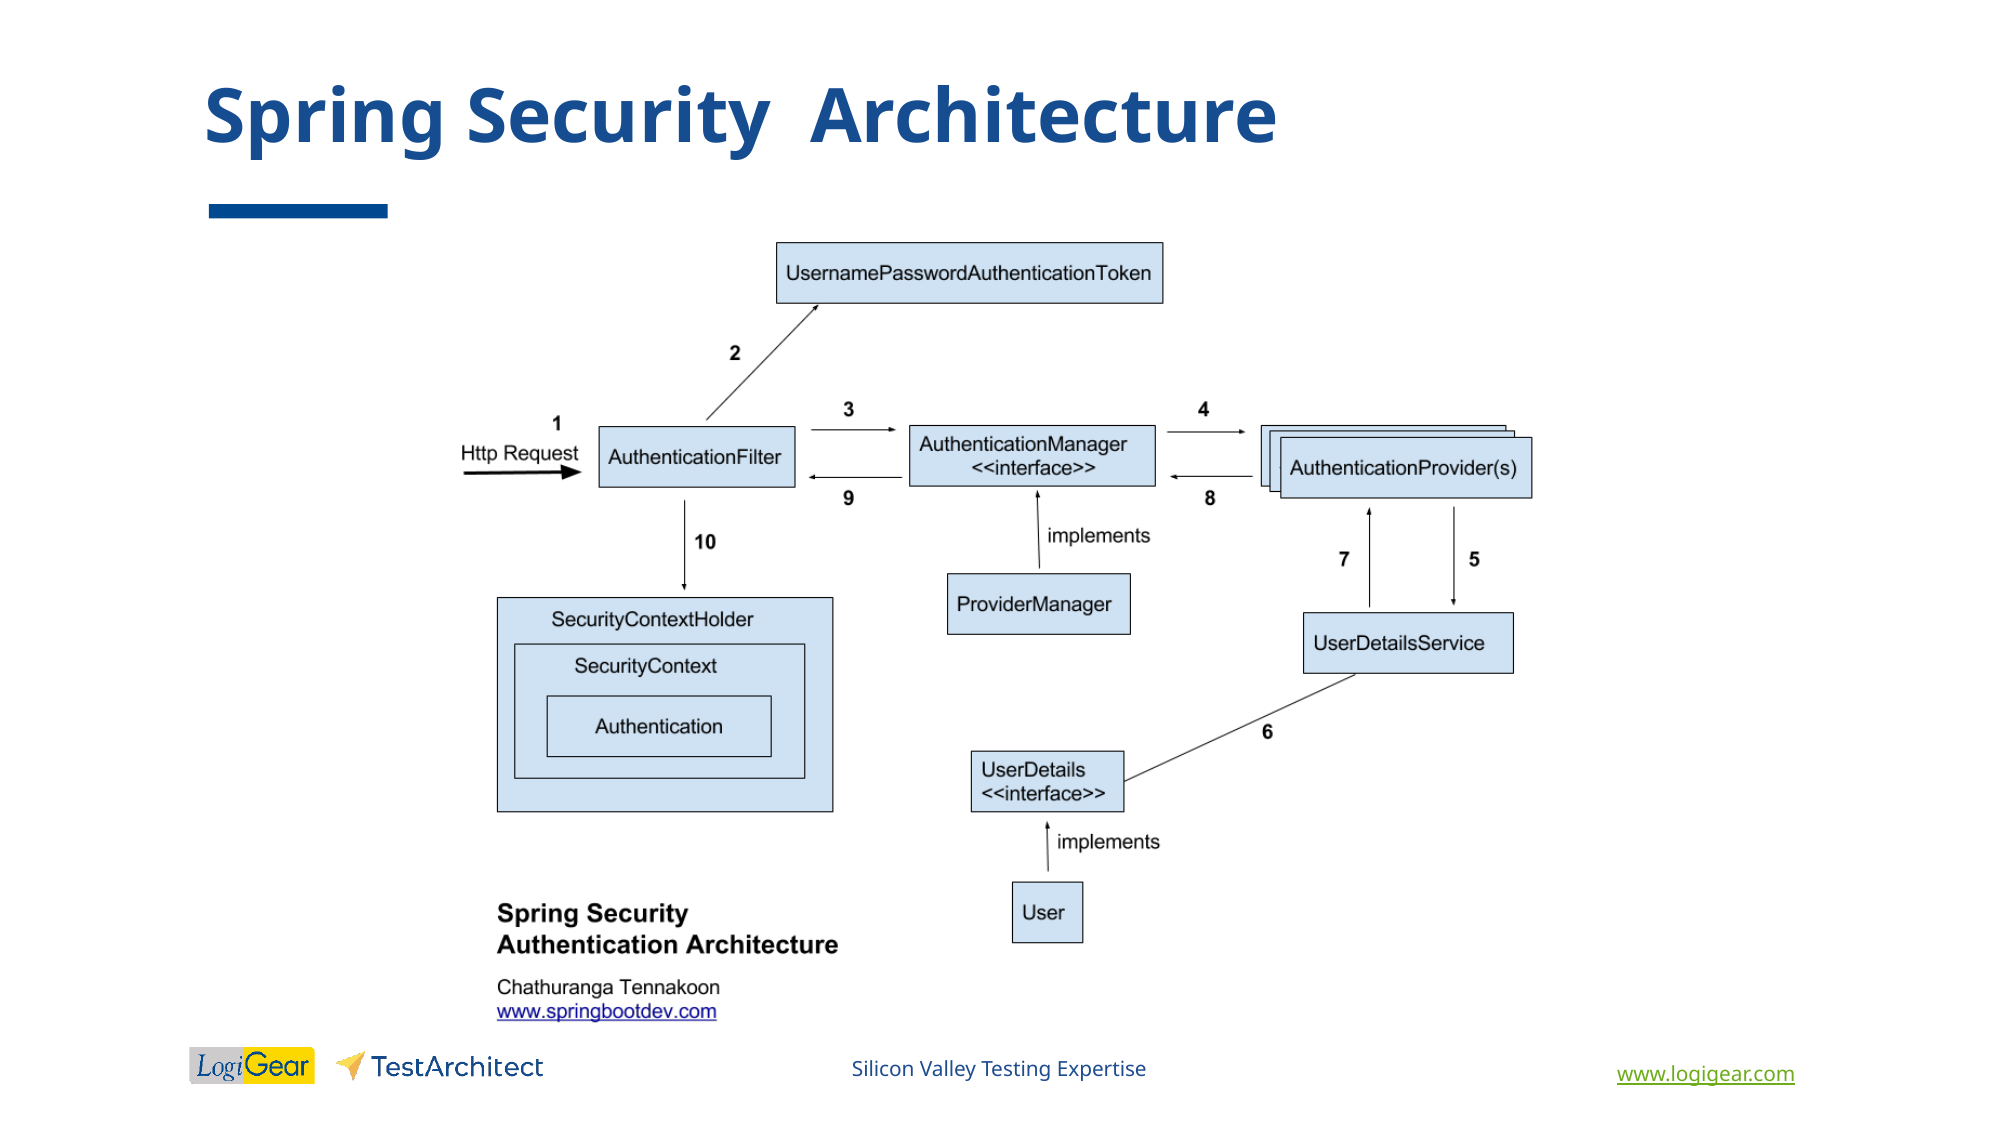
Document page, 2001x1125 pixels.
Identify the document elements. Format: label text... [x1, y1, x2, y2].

picture [335, 1051, 543, 1081]
picture [444, 213, 1553, 1045]
picture [189, 1047, 315, 1085]
title Spring Security Architecture [189, 54, 1809, 171]
